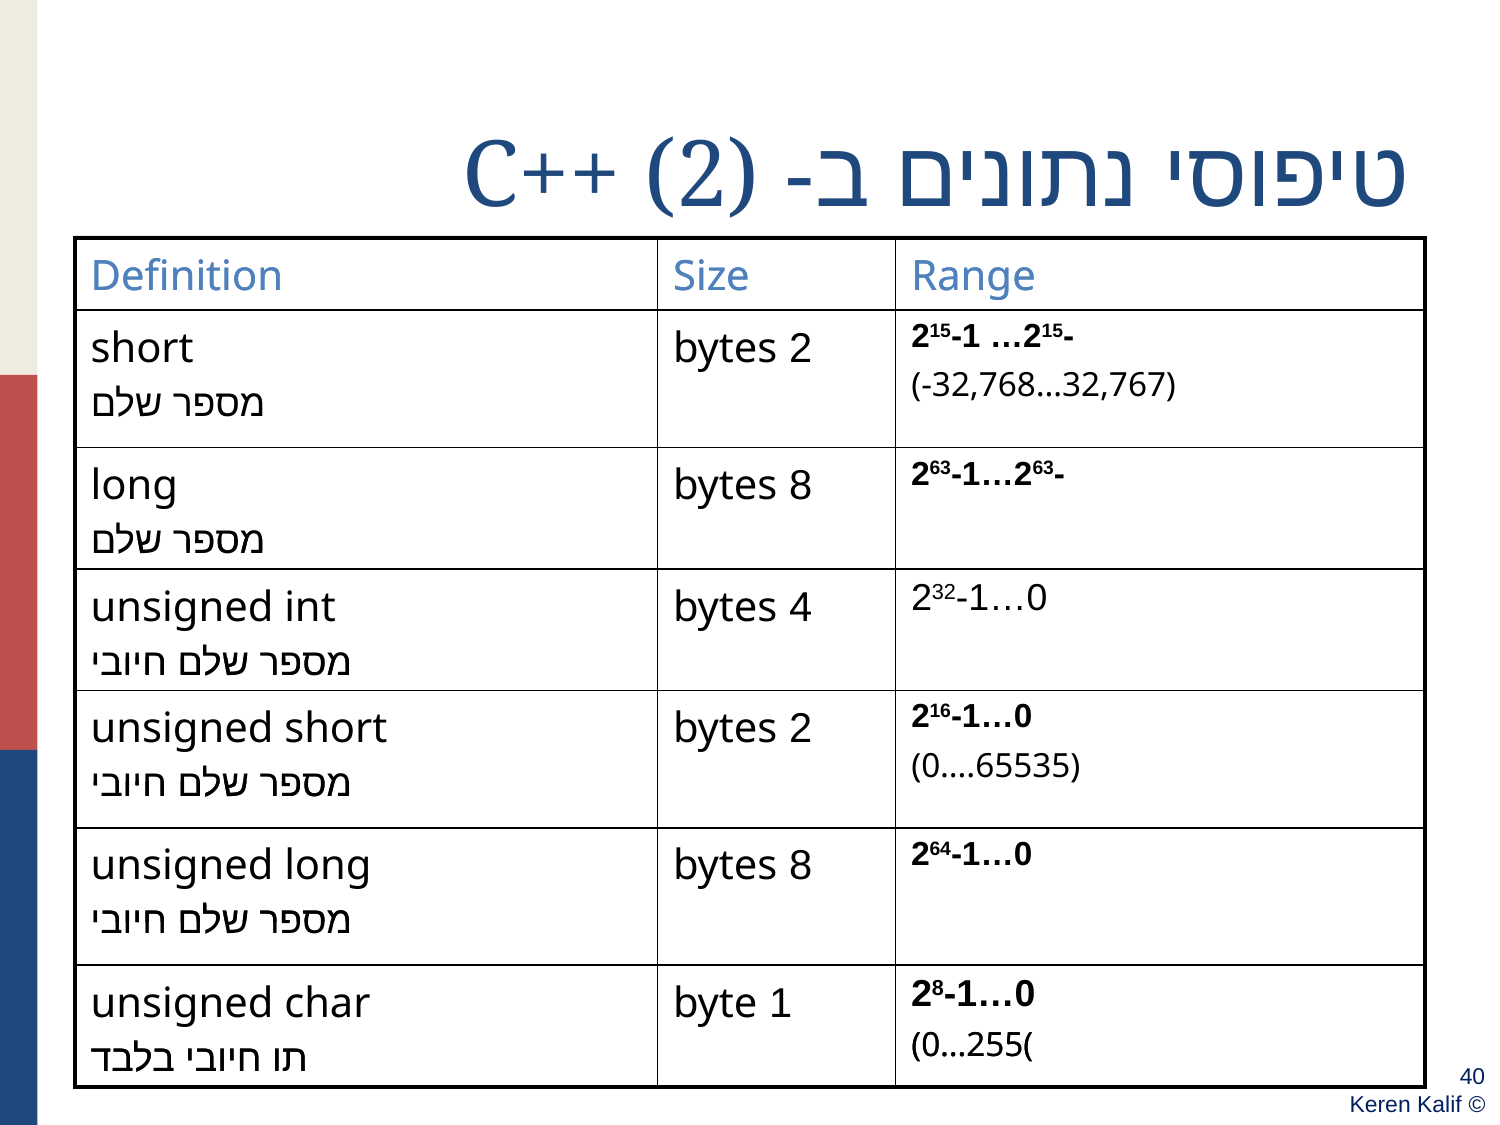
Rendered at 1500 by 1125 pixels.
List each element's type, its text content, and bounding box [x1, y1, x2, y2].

table_cell short מספר שלם [77, 311, 657, 447]
table_cell unsigned int מספר שלם חיובי [77, 570, 657, 690]
table_cell 0…216-1 (0….65535) [896, 691, 1423, 827]
table_cell unsigned short מספר שלם חיובי [77, 691, 657, 827]
table_cell 2 bytes [658, 311, 895, 447]
table_cell 0…28-1 (0…255( [896, 966, 1423, 1085]
title טיפוסי נתונים ב- C++ (2) [74, 45, 1426, 233]
table_header Size [658, 240, 895, 309]
table_cell -215… 215-1 (-32,768…32,767) [896, 311, 1423, 447]
table_cell 1 byte [658, 966, 895, 1085]
table_header Range [896, 240, 1423, 309]
table_cell 0…264-1 [896, 829, 1423, 964]
table_cell long מספר שלם [77, 448, 657, 568]
table_cell 8 bytes [658, 448, 895, 568]
table_cell -263…263-1 [896, 448, 1423, 568]
table_cell unsigned long מספר שלם חיובי [77, 829, 657, 964]
table_cell 0…232-1 [896, 570, 1423, 690]
table_cell unsigned char תו חיובי בלבד [77, 966, 657, 1085]
table_cell 2 bytes [658, 691, 895, 827]
table_cell 8 bytes [658, 829, 895, 964]
table_header Definition [77, 240, 657, 309]
table_cell 4 bytes [658, 570, 895, 690]
